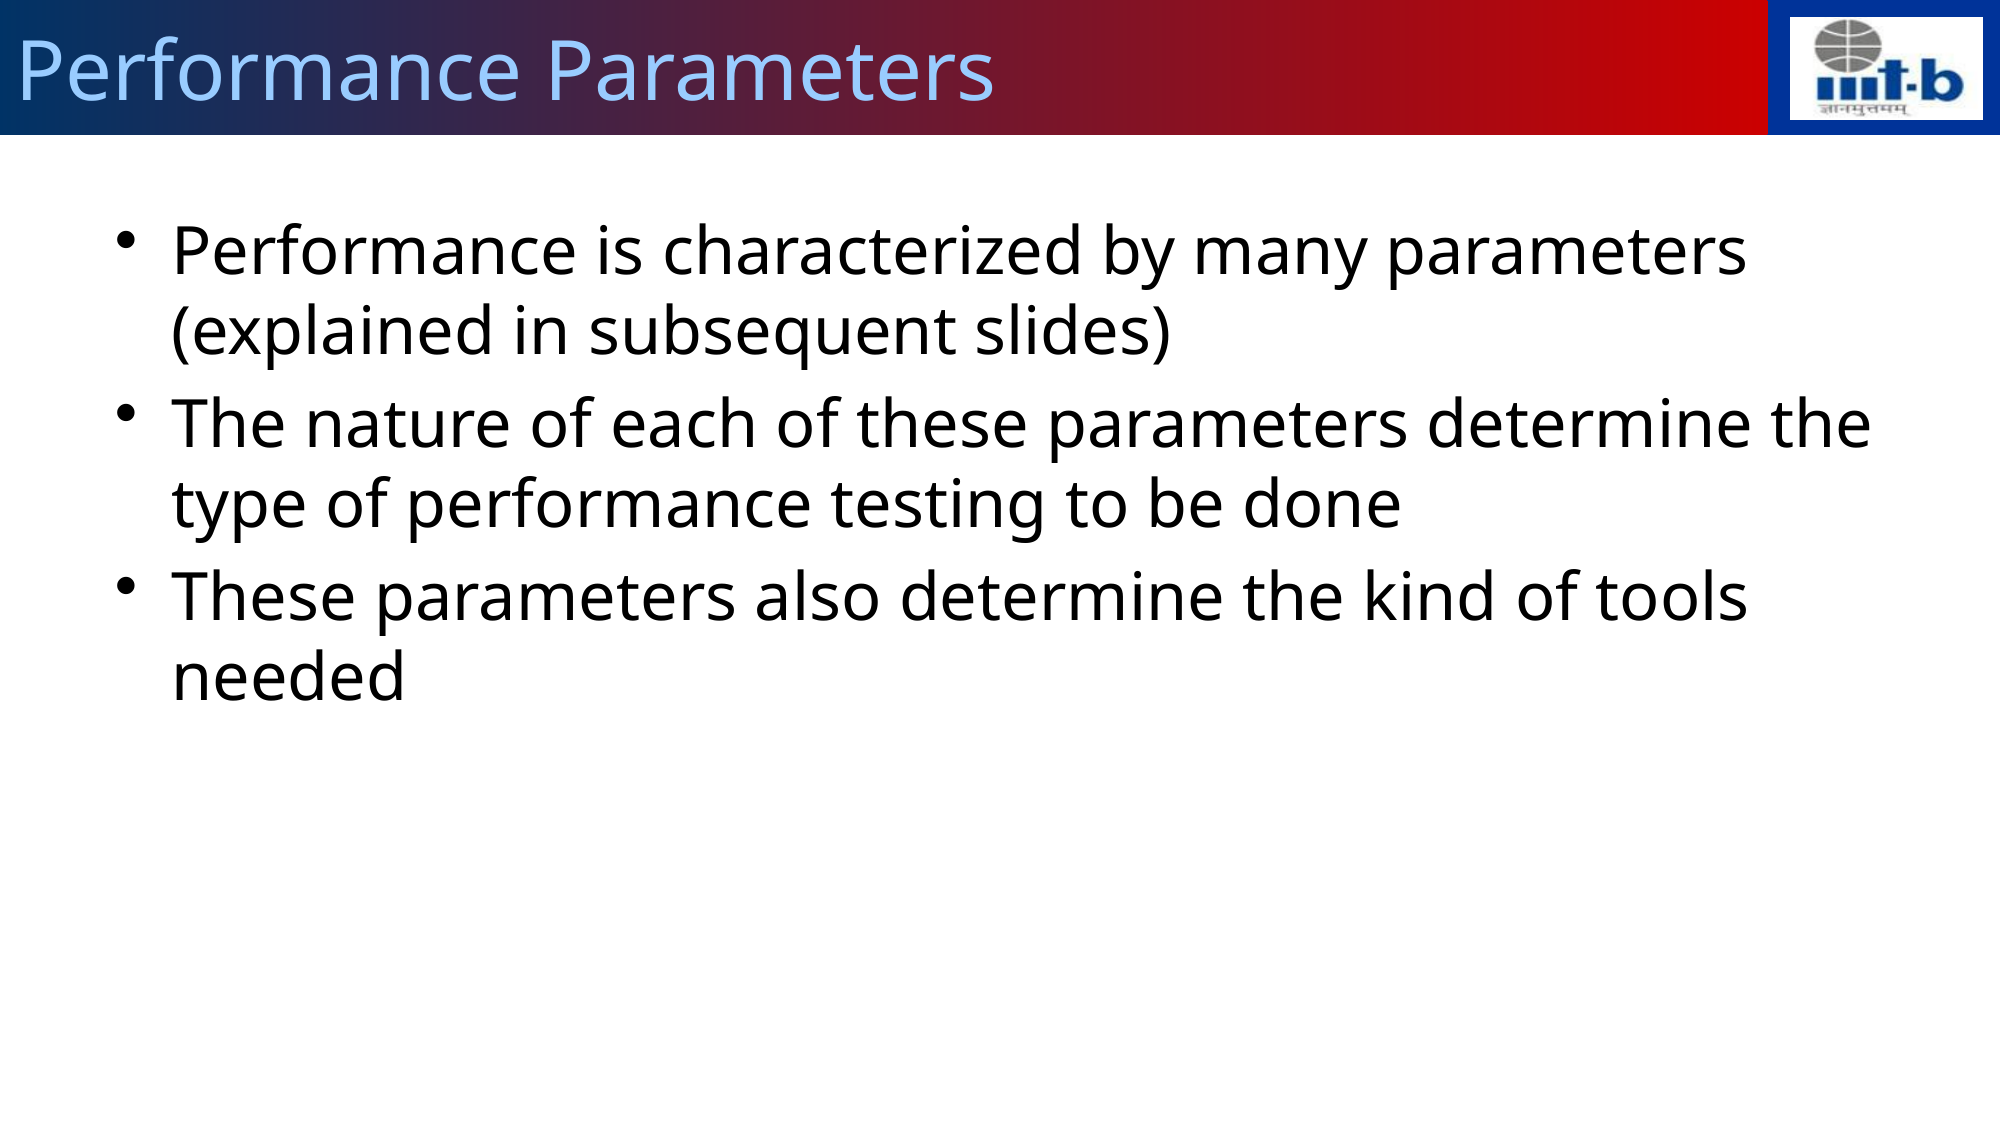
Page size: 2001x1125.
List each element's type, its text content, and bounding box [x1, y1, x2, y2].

list Performance is characterized by many parameters (explained in subsequent slides) The nature of each of these parameters determine the type of performance testing to be done These parameters also determine the kind of tools needed [99, 200, 1900, 1005]
title Performance Parameters [0, 0, 1768, 135]
picture [1790, 17, 1983, 120]
